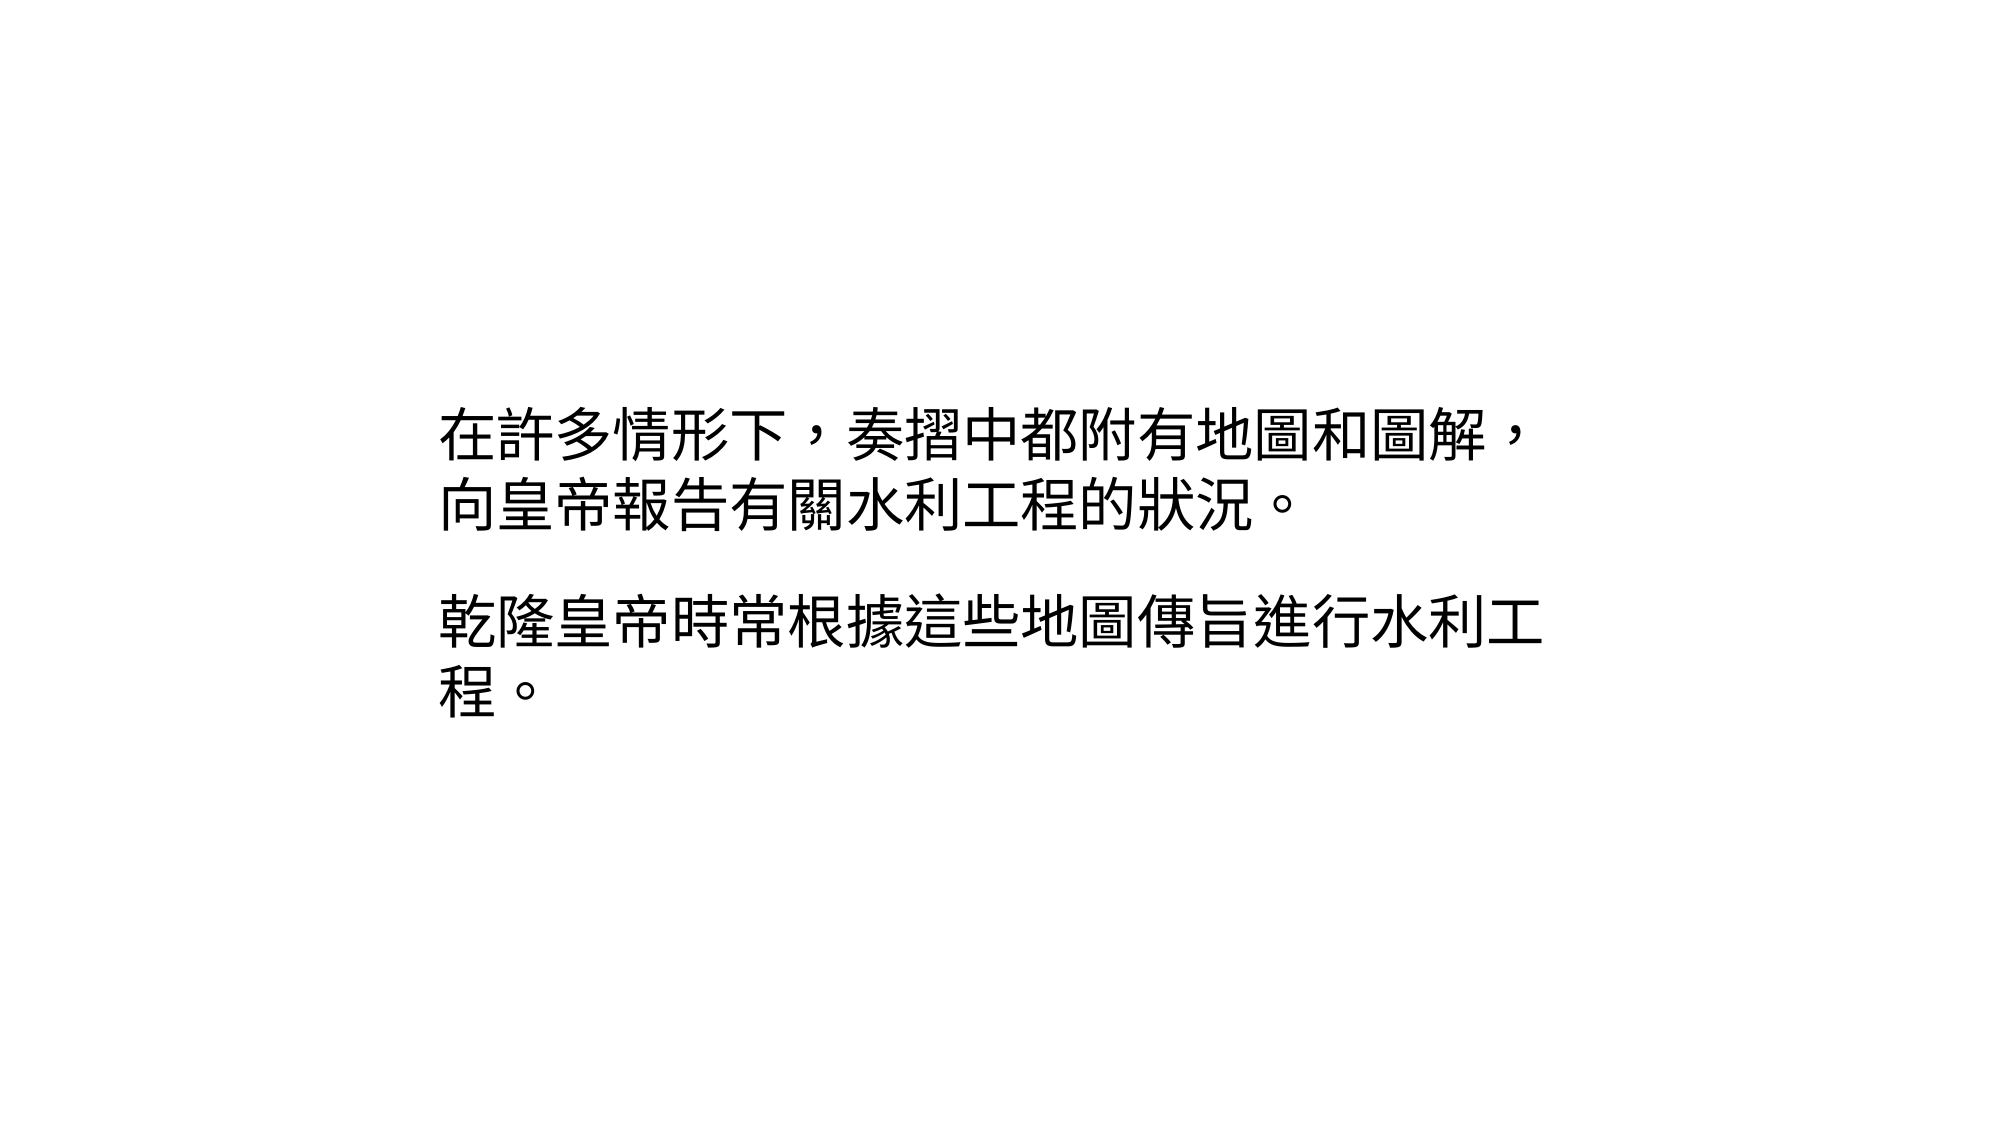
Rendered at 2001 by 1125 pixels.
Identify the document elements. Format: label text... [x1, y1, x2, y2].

text_box 在許多情形下，奏摺中都附有地圖和圖解，向皇帝報告有關水利工程的狀況。 [423, 390, 1577, 546]
text_box 乾隆皇帝時常根據這些地圖傳旨進行水利工程。 [423, 577, 1577, 733]
